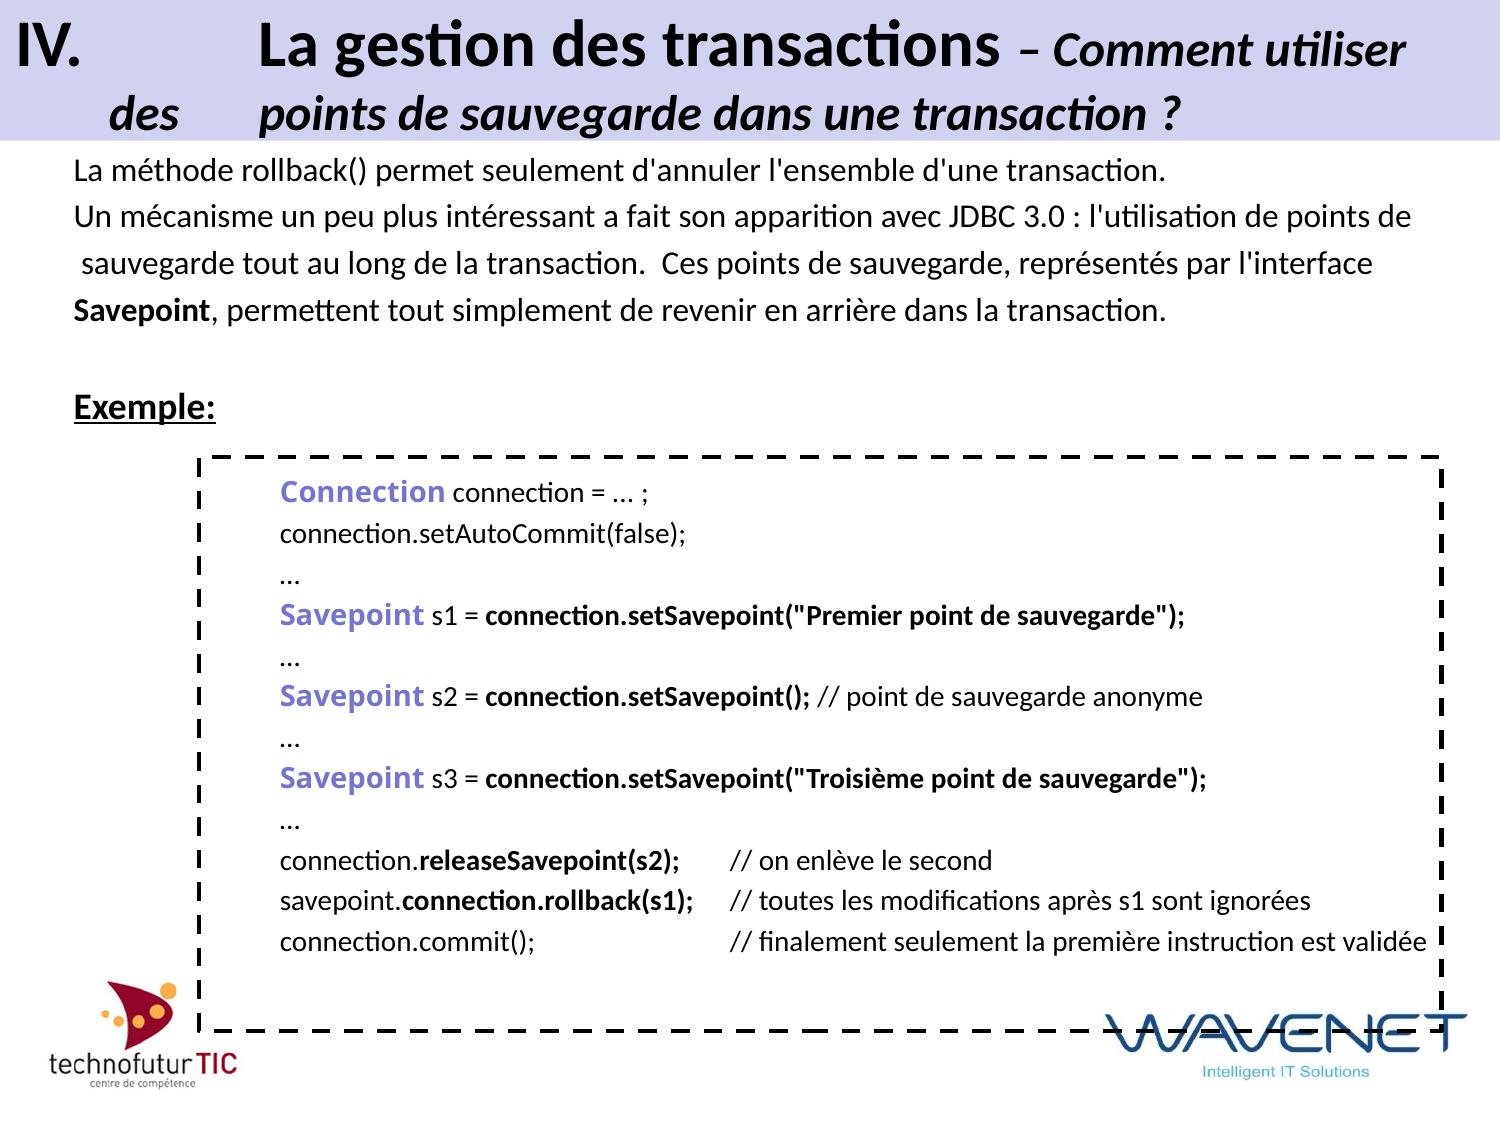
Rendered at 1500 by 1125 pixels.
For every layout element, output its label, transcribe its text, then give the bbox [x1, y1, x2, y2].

text_box [199, 457, 1442, 1032]
picture [41, 970, 245, 1094]
list La méthode rollback() permet seulement d'annuler l'ensemble d'une transaction. Un mécanisme un peu plus intéressant a fait son apparition avec JDBC 3.0 : l'utilisation de points de sauvegarde tout au long de la transaction. Ces points de sauvegarde, représentés par l'interface Savepoint, permettent tout simplement de revenir en arrière dans la transaction. Exemple: Connection connection = ... ; connection.setAutoCommit(false); … Savepoint s1 = connection.setSavepoint("Premier point de sauvegarde"); … Savepoint s2 = connection.setSavepoint(); // point de sauvegarde anonyme … Savepoint s3 = connection.setSavepoint("Troisième point de sauvegarde"); … connection.releaseSavepoint(s2); // on enlève le second savepoint.connection.rollback(s1); // toutes les modifications après s1 sont ignorées connection.commit(); // finalement seulement la première instruction est validée [58, 140, 1454, 1020]
picture [1103, 1012, 1469, 1081]
title IV. La gestion des transactions – Comment utiliser des points de sauvegarde dans une transaction ? [0, 0, 1500, 141]
